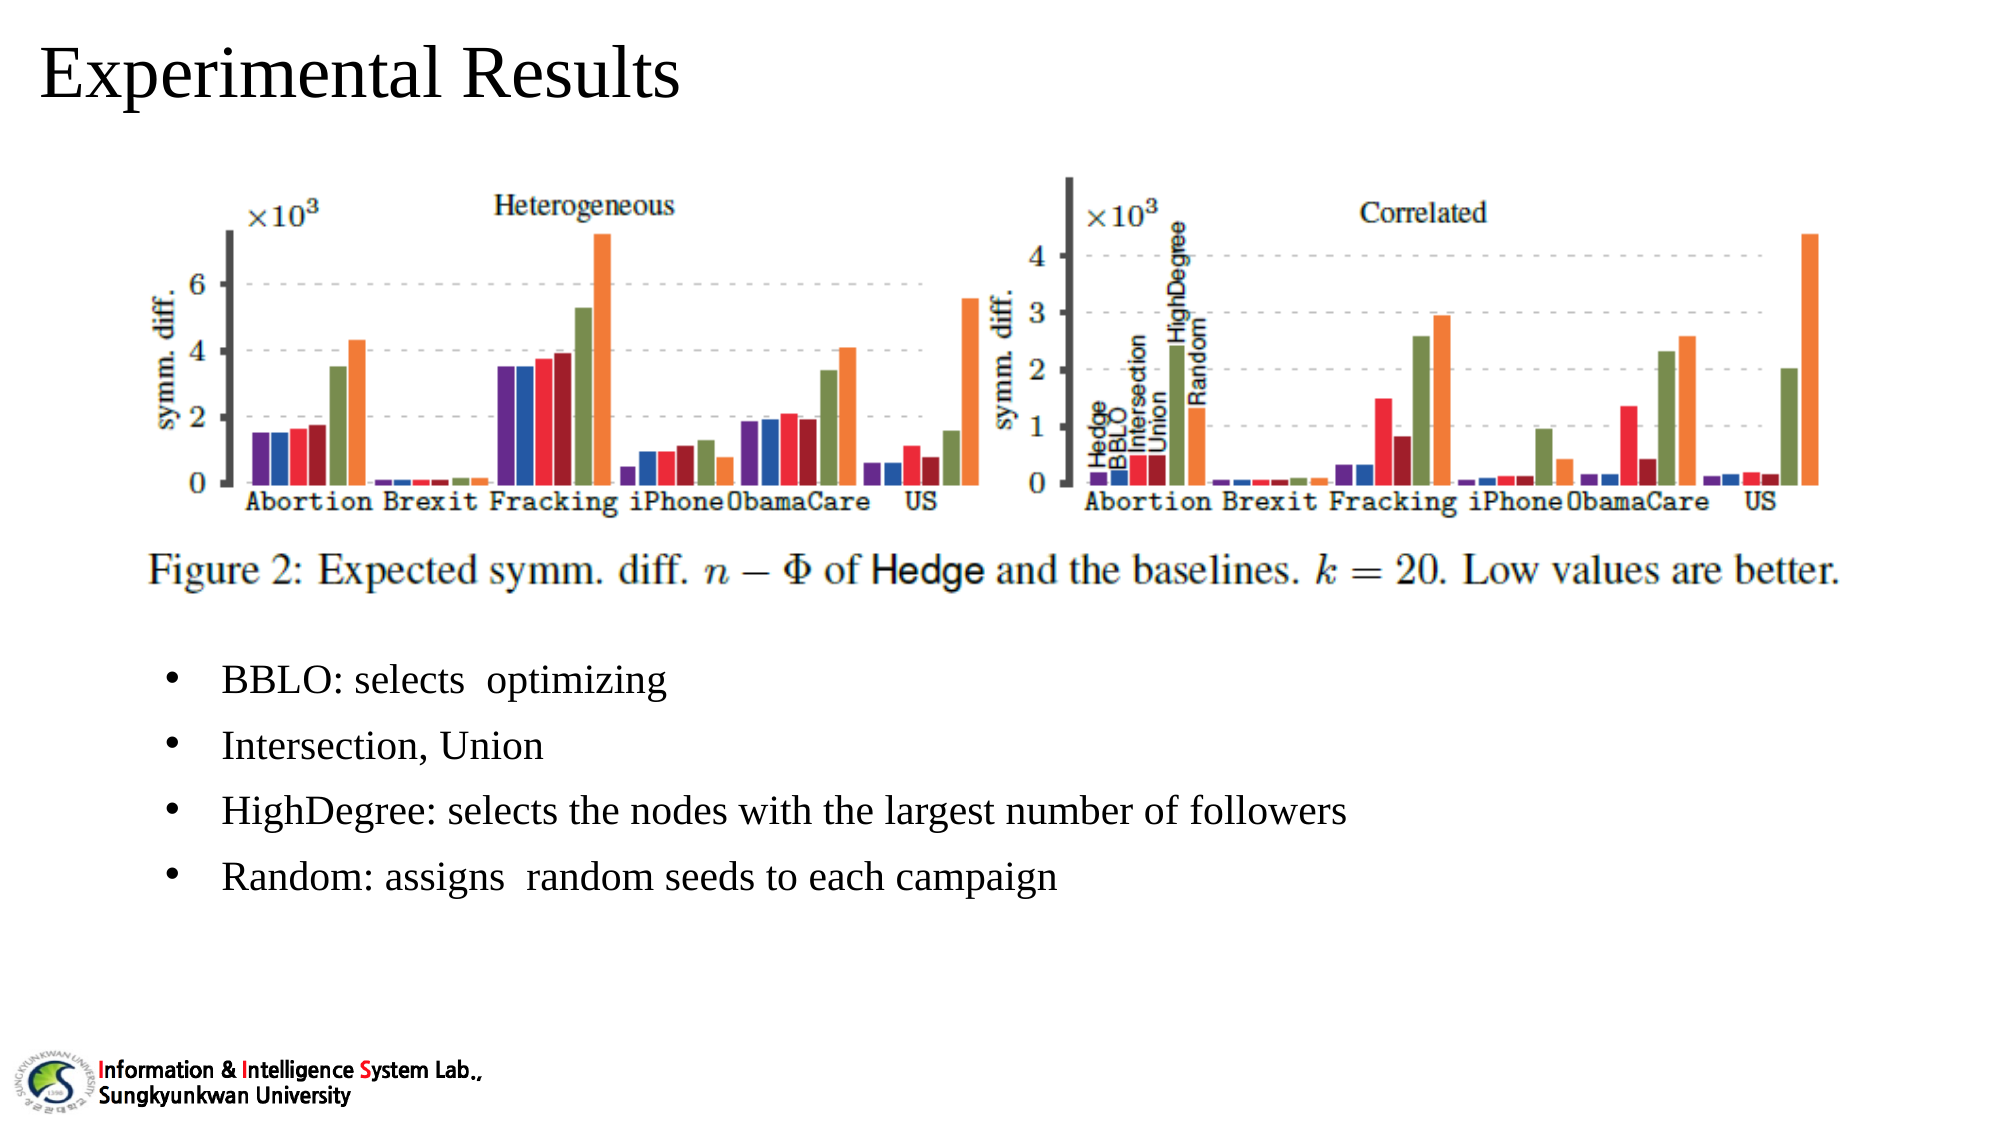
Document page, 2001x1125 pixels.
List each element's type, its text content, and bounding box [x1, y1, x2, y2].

text_box Experimental Results [24, 24, 1939, 123]
picture [0, 1039, 497, 1120]
picture [132, 155, 1868, 607]
